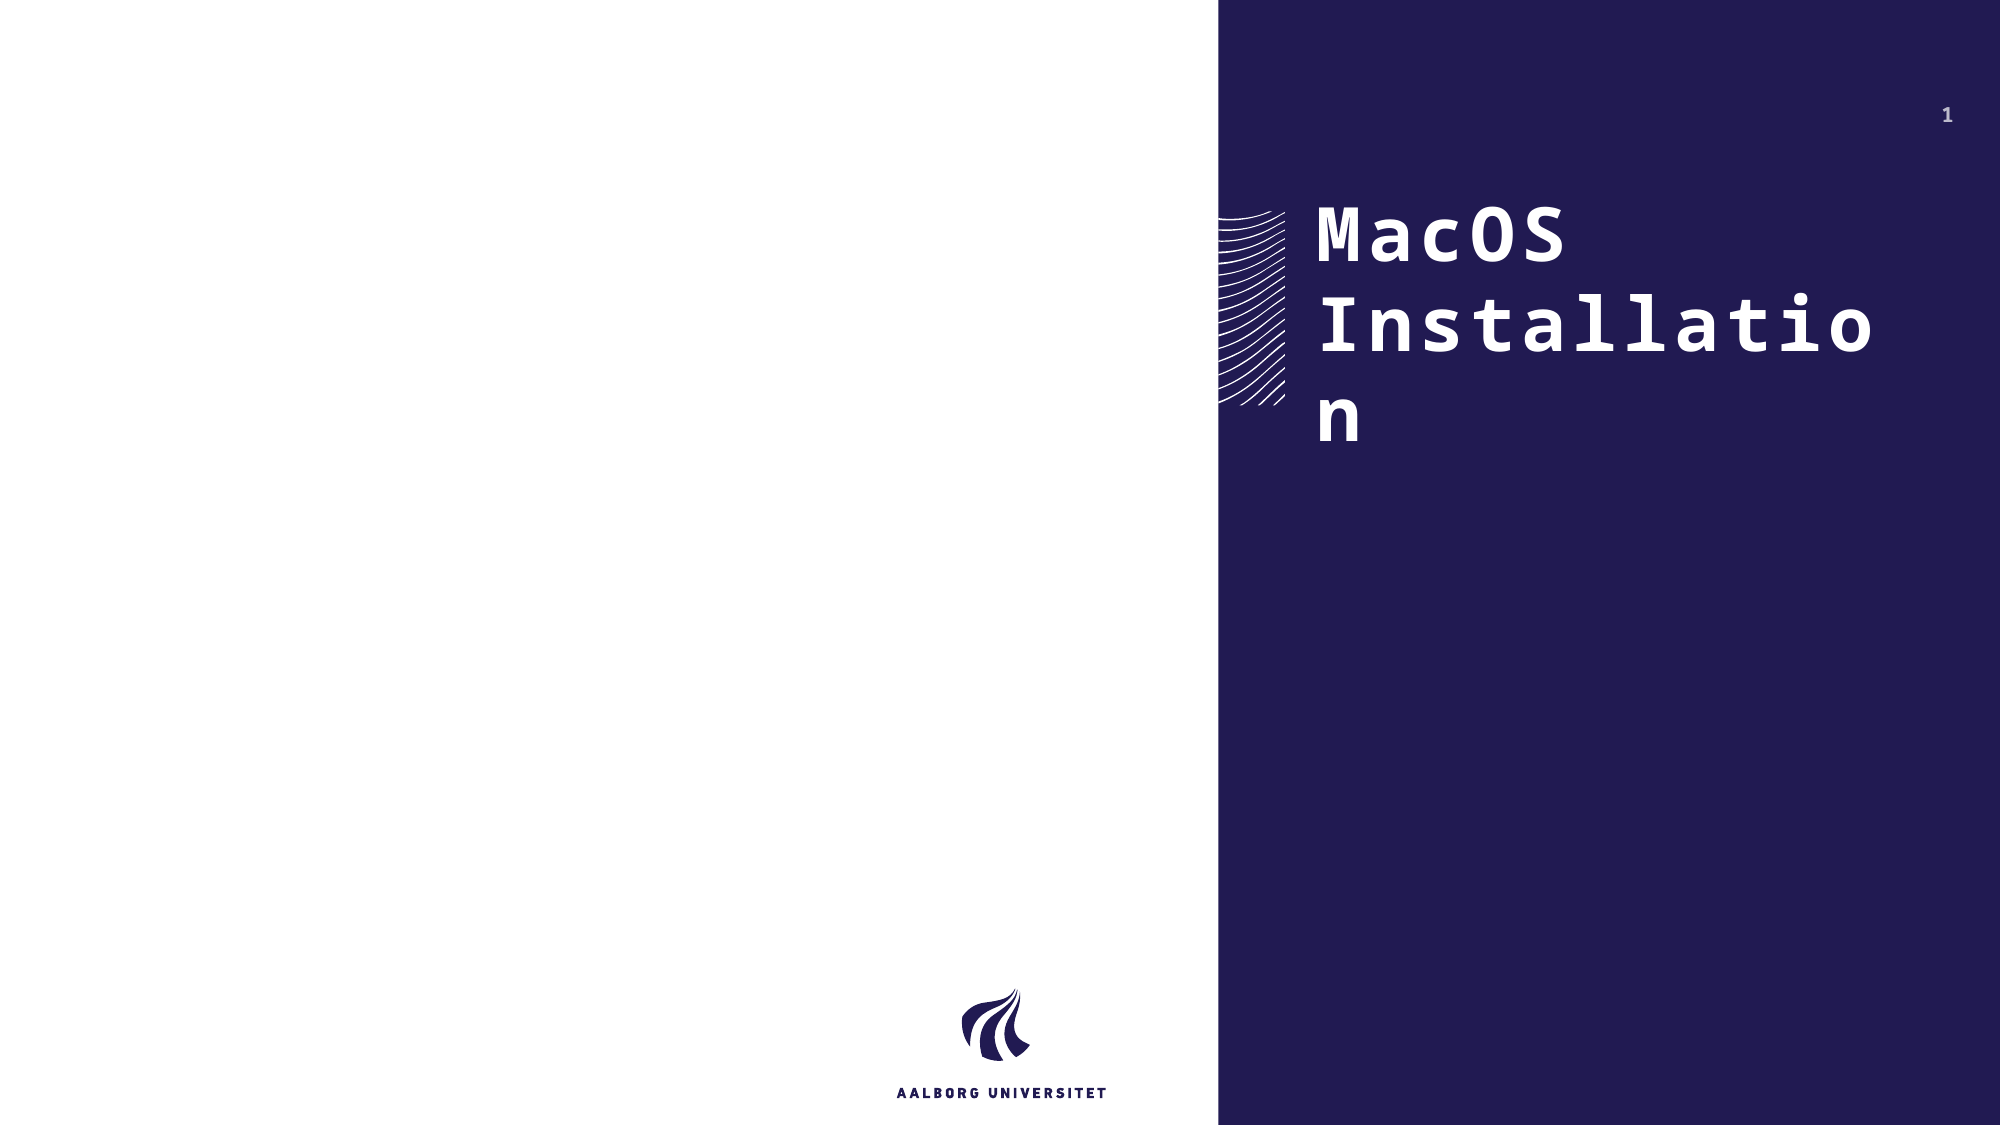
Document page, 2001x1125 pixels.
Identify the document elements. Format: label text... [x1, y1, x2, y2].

slide_number 1 [1860, 97, 1954, 135]
title MacOS Installation [1316, 154, 1920, 460]
